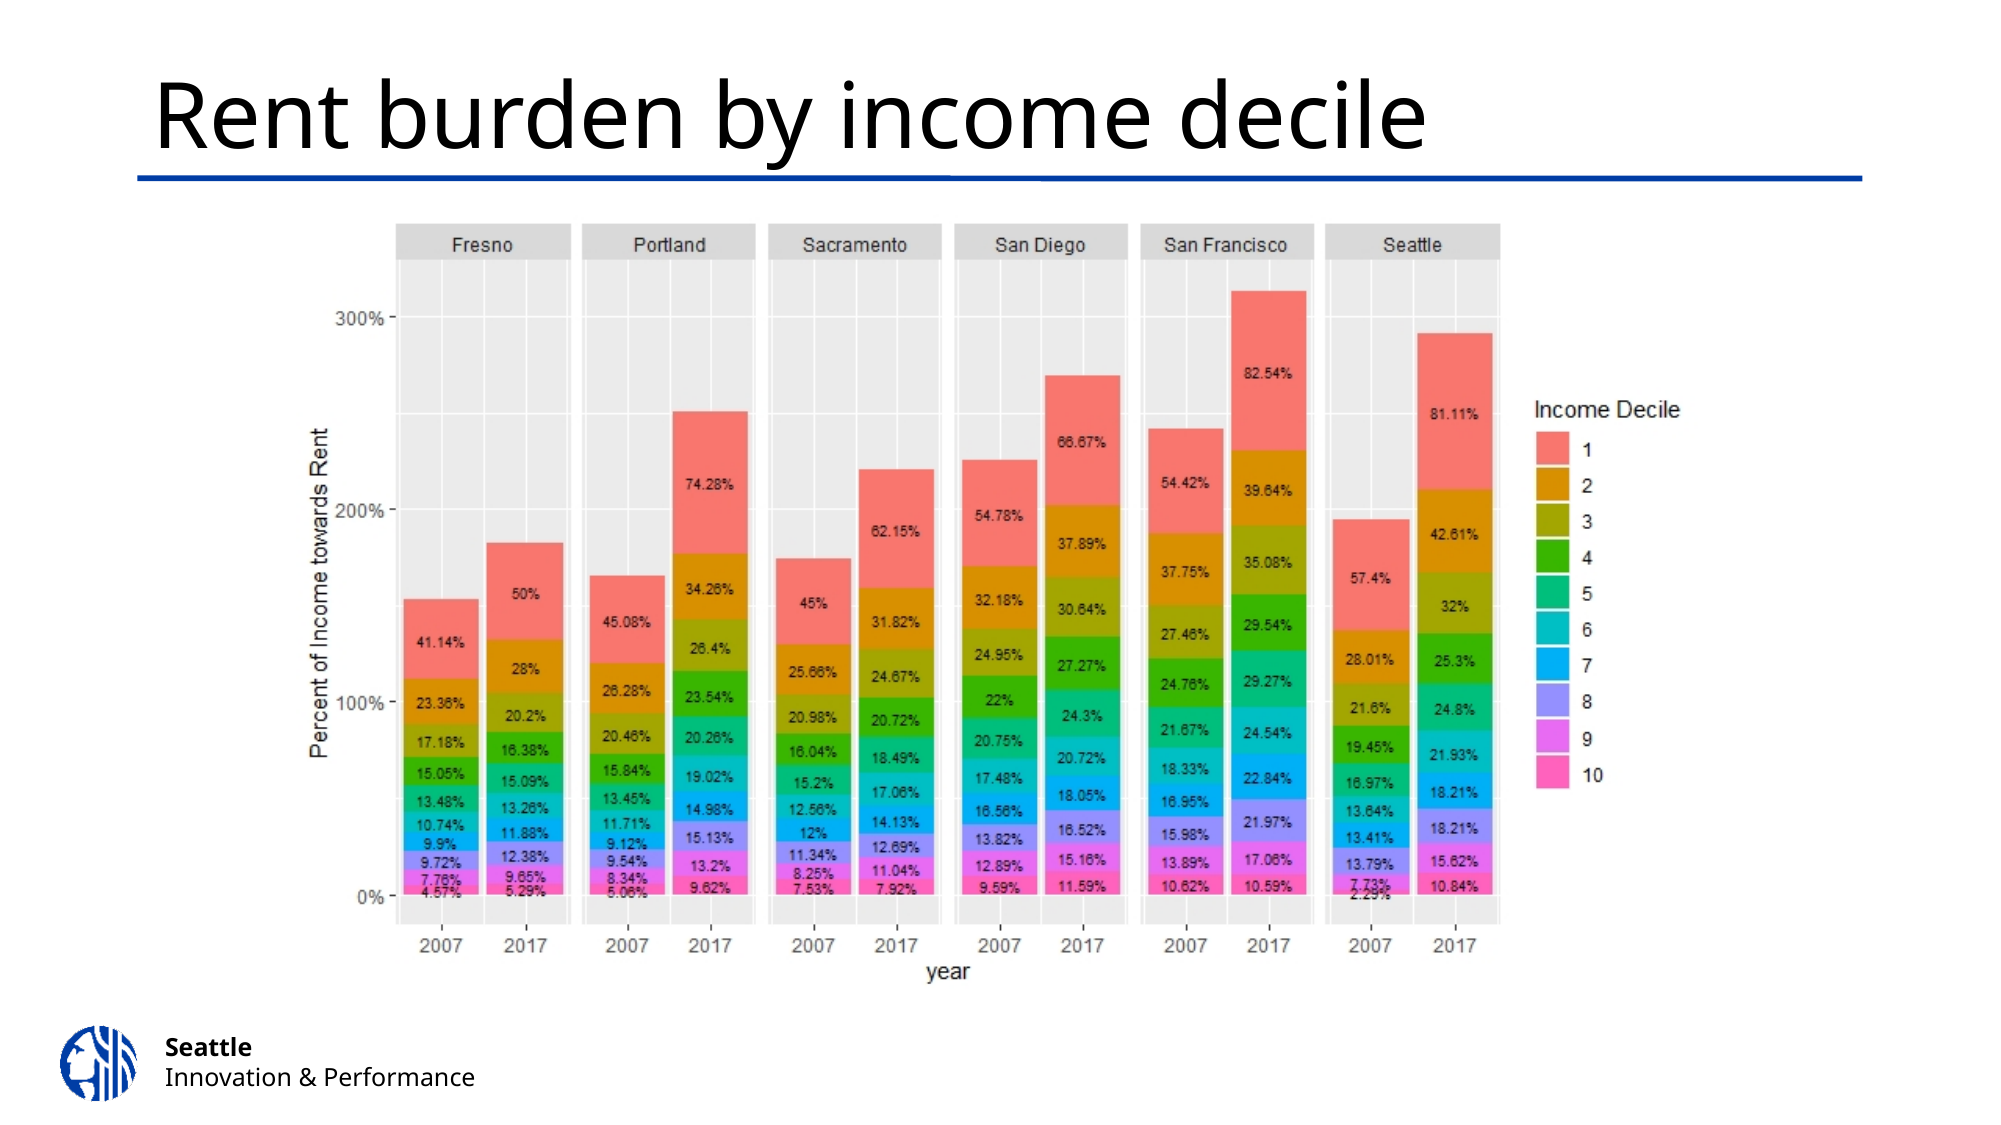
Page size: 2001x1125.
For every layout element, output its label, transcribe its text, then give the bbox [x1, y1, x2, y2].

picture [59, 1024, 138, 1103]
title Rent burden by income decile [137, 59, 1863, 179]
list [296, 213, 1704, 995]
